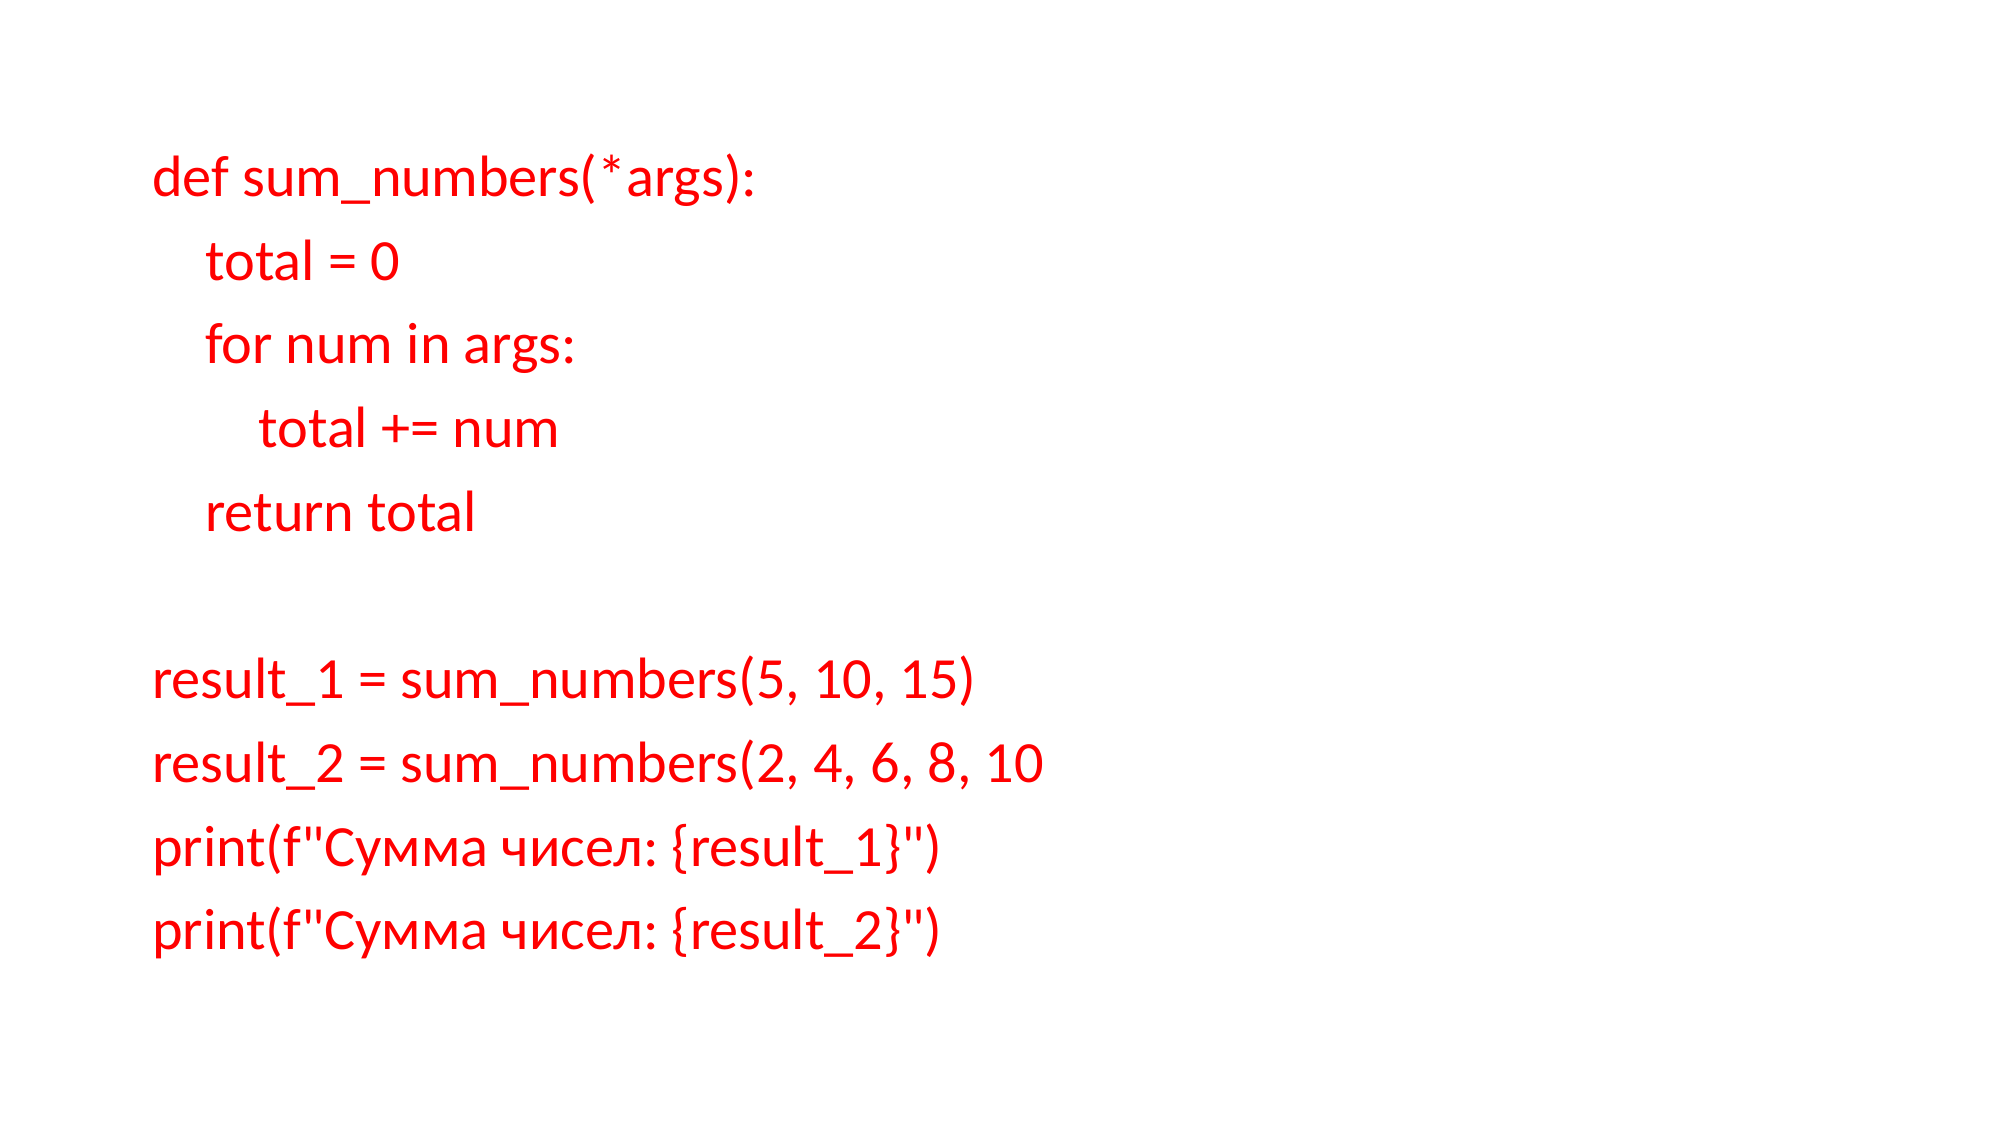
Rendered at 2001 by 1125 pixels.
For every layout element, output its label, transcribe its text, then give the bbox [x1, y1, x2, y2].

list def sum_numbers(*args): total = 0 for num in args: total += num return total result_1 = sum_numbers(5, 10, 15) result_2 = sum_numbers(2, 4, 6, 8, 10 print(f"Сумма чисел: {result_1}") print(f"Сумма чисел: {result_2}") [137, 138, 1863, 1014]
